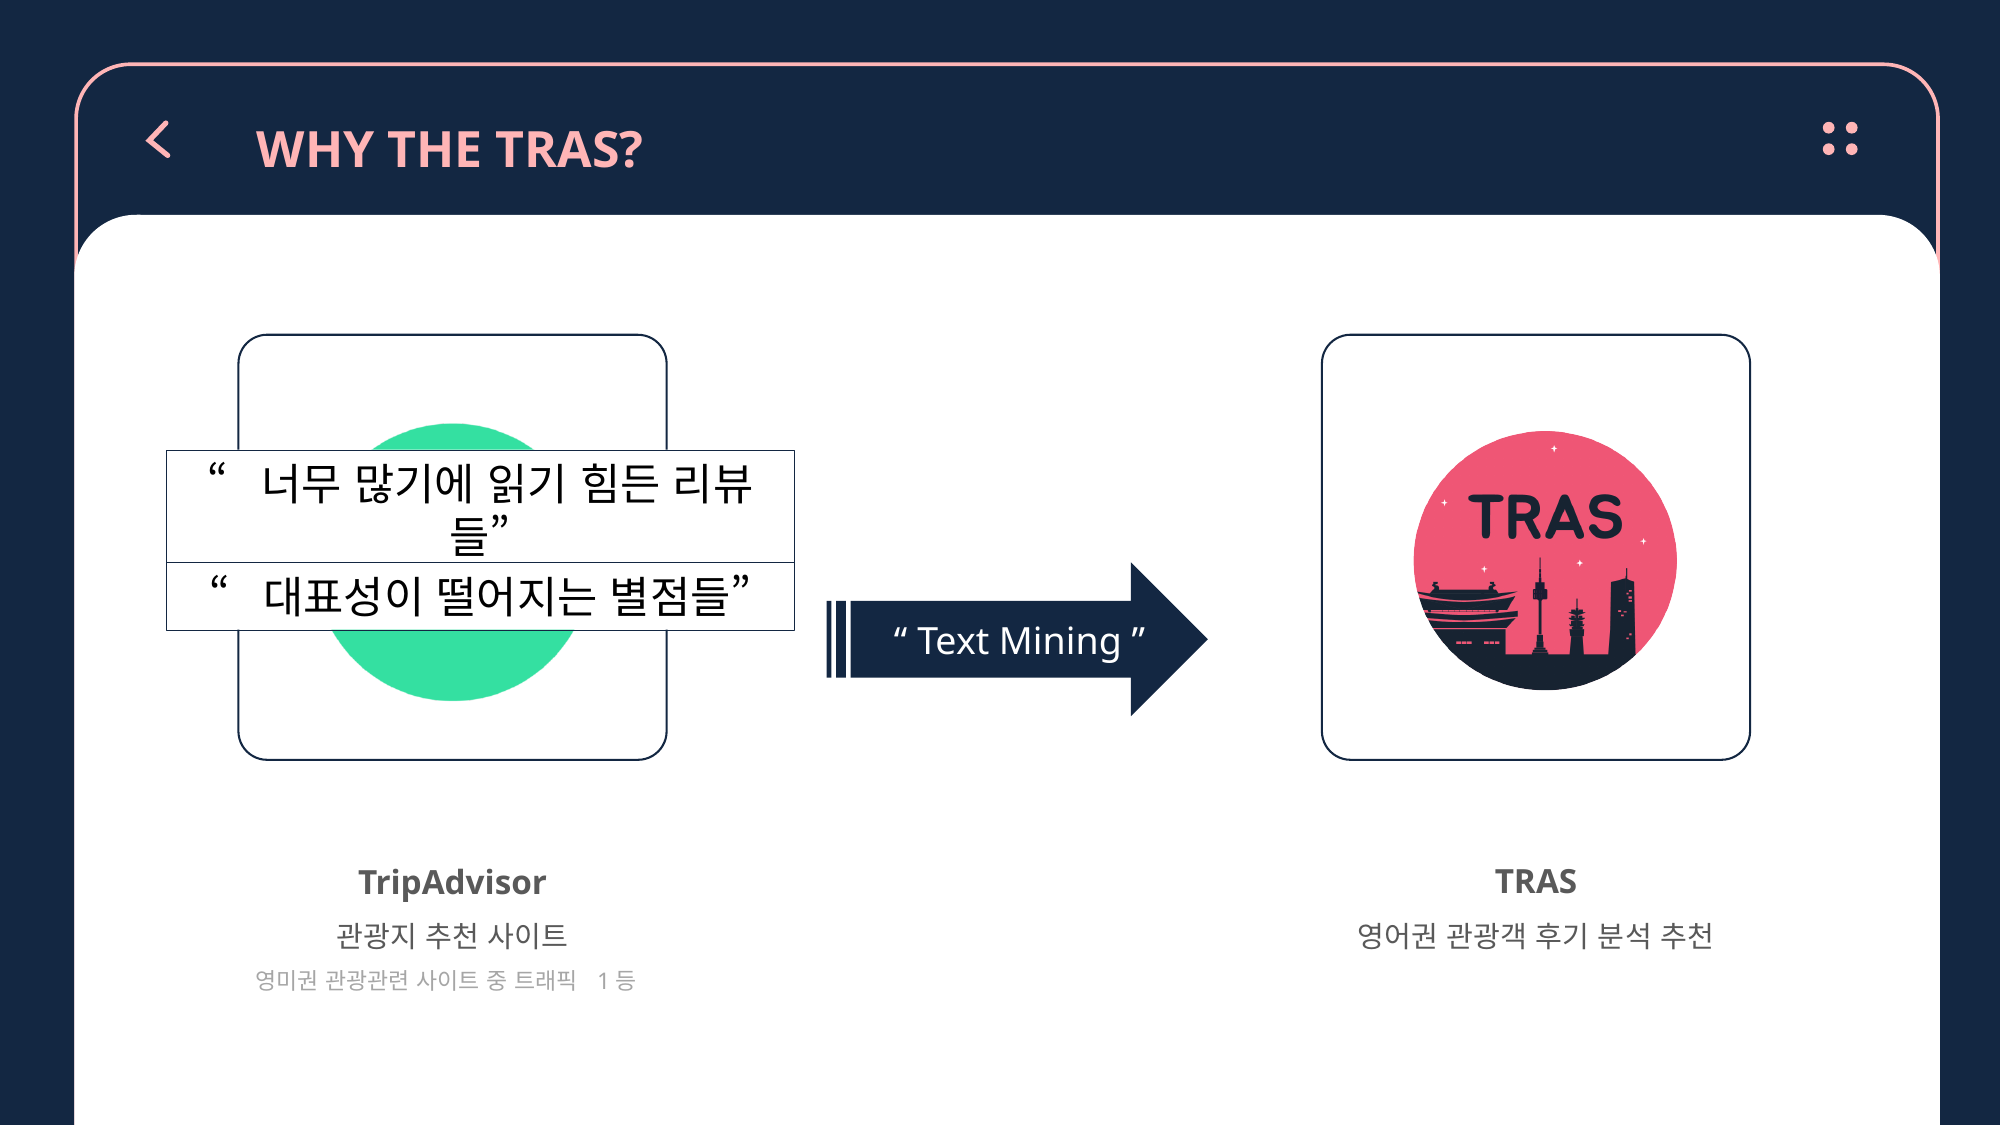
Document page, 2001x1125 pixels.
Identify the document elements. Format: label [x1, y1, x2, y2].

picture [190, 60, 2000, 1125]
text_box [76, 64, 526, 1125]
